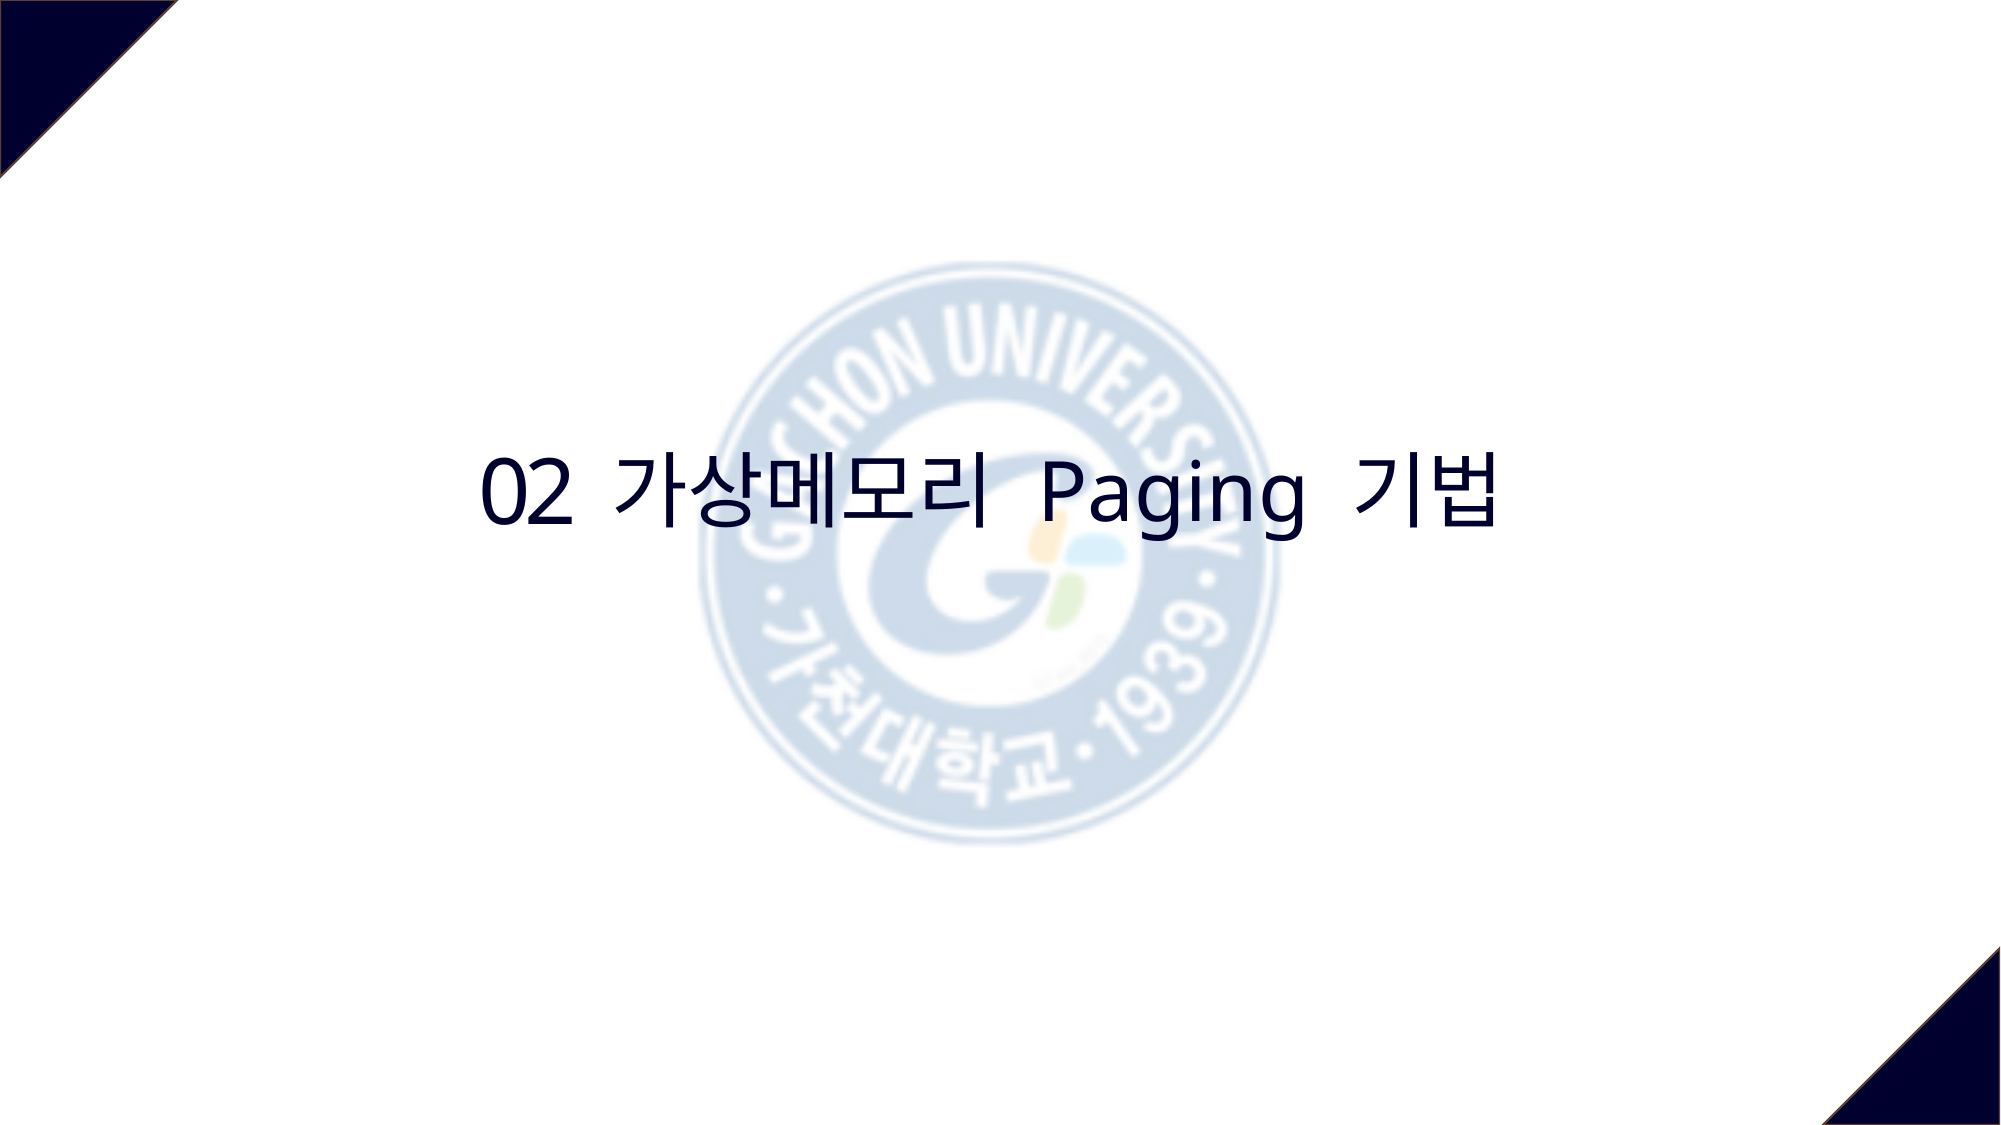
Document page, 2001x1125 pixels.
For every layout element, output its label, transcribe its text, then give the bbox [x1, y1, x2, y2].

text_box 가상메모리 Paging 기법 [1470, 368, 1560, 609]
picture [529, 171, 1470, 954]
text_box 02 [463, 425, 529, 550]
